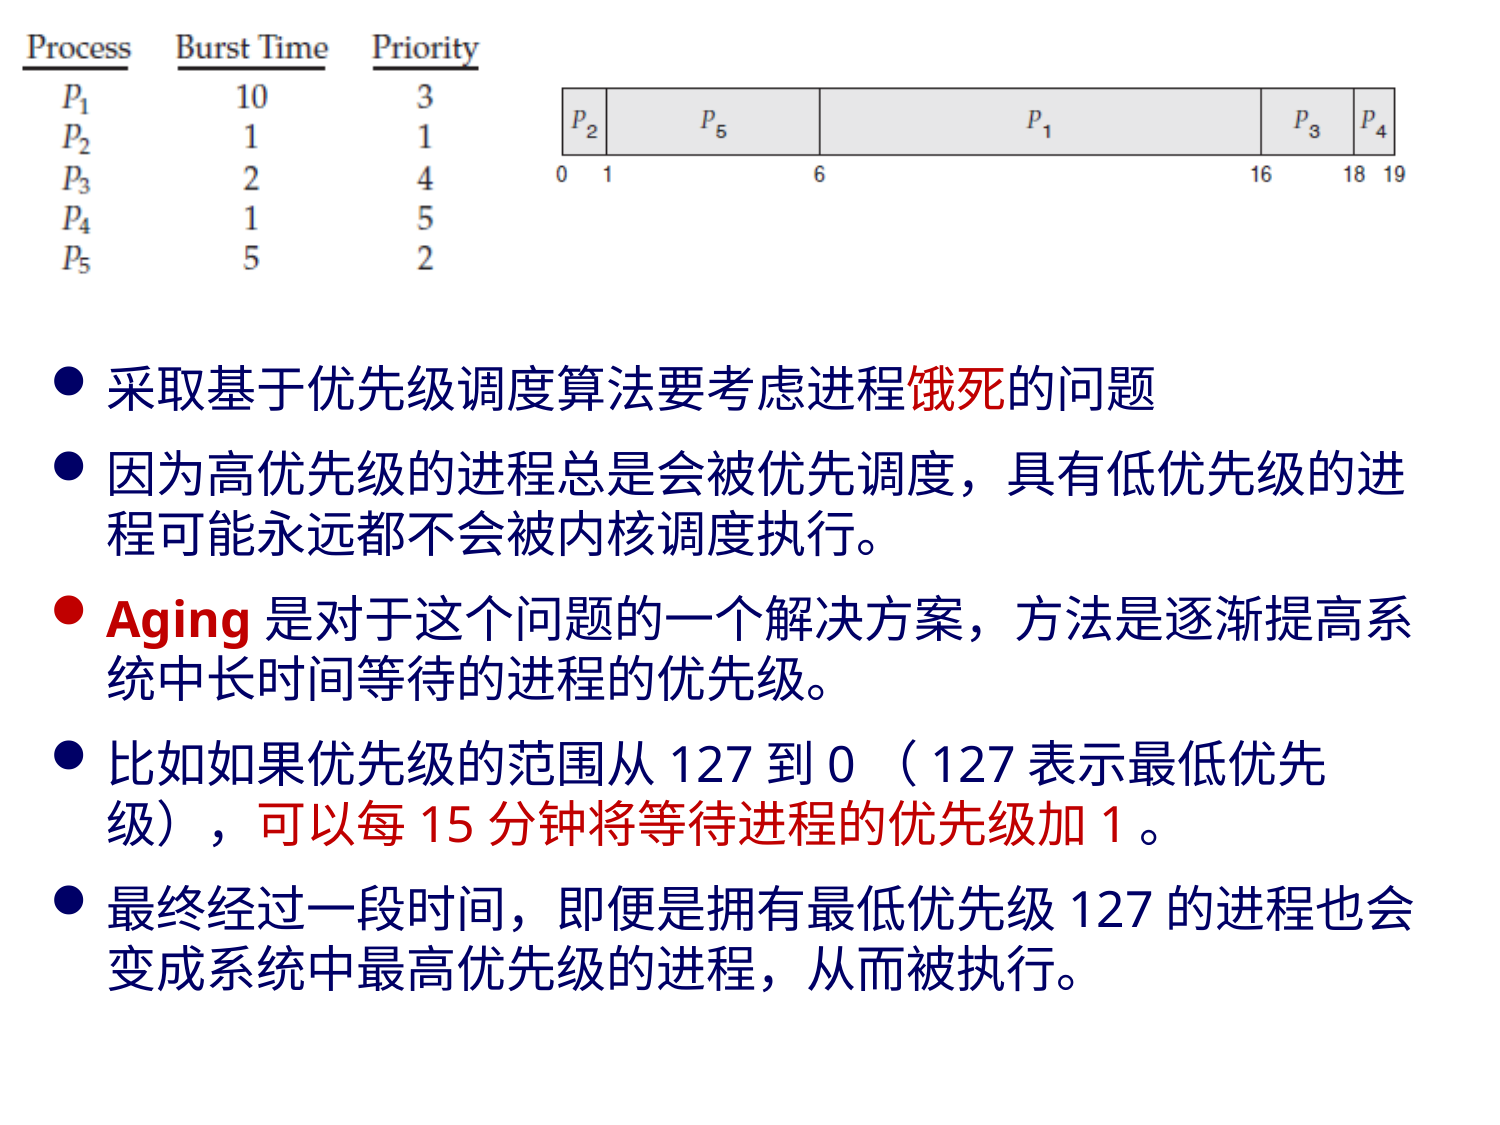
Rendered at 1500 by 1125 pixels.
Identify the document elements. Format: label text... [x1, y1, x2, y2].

picture [15, 18, 489, 286]
text_box 采取基于优先级调度算法要考虑进程饿死的问题 因为高优先级的进程总是会被优先调度，具有低优先级的进程可能永远都不会被内核调度执行。 Aging是对于这个问题的一个解决方案，方法是逐渐提高系统中长时间等待的进程的优先级。 比如如果优先级的范围从127到0（127表示最低优先级），可以每15分钟将等待进程的优先级加1。 最终经过一段时间，即便是拥有最低优先级127的进程也会变成系统中最高优先级的进程，从而被执行。 [35, 349, 1447, 1005]
picture [548, 77, 1412, 193]
